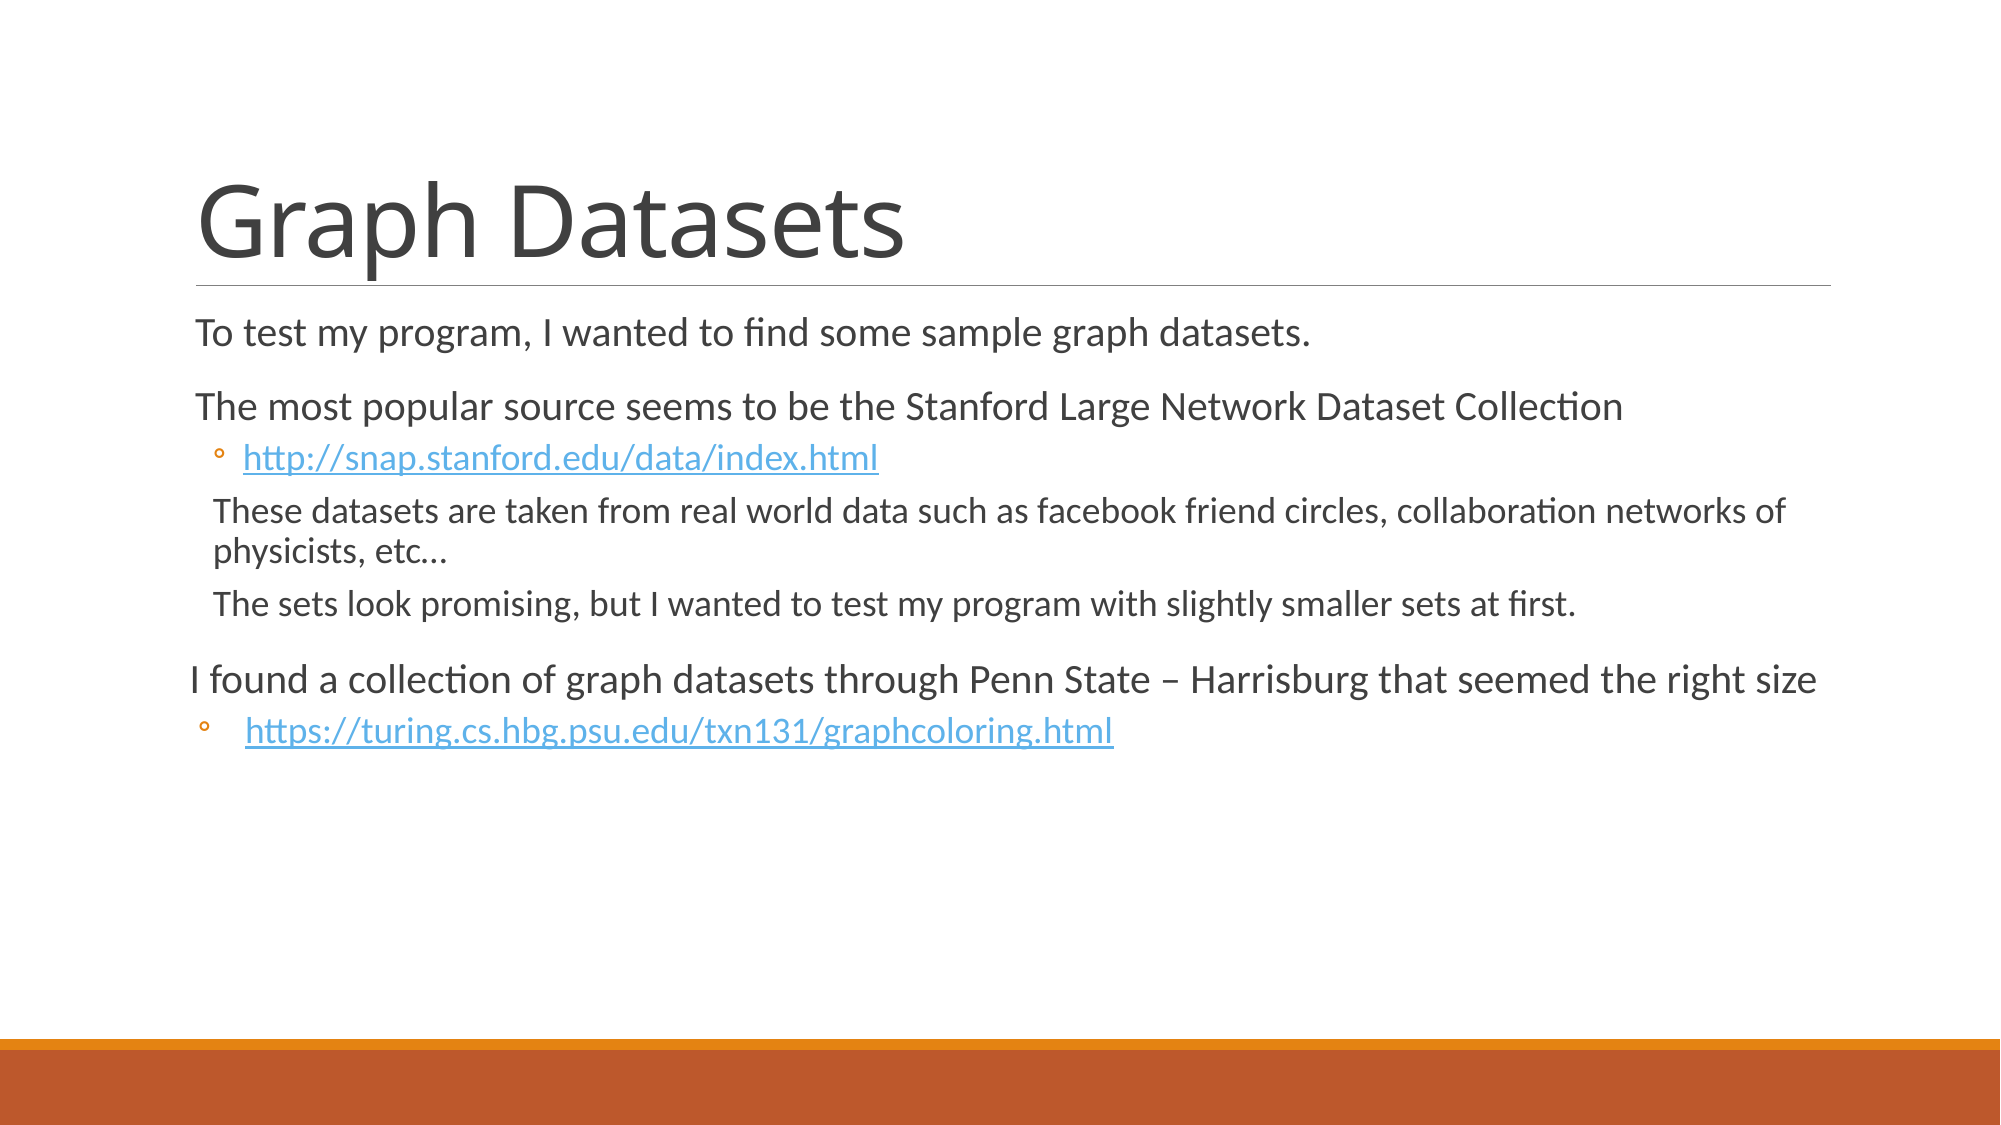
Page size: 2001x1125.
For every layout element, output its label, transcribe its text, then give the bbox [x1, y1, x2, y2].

list To test my program, I wanted to find some sample graph datasets. The most popular source seems to be the Stanford Large Network Dataset Collection http://snap.stanford.edu/data/index.html These datasets are taken from real world data such as facebook friend circles, collaboration networks of physicists, etc… The sets look promising, but I wanted to test my program with slightly smaller sets at first. I found a collection of graph datasets through Penn State – Harrisburg that seemed the right size https://turing.cs.hbg.psu.edu/txn131/graphcoloring.html [180, 302, 1830, 963]
title Graph Datasets [180, 47, 1830, 285]
